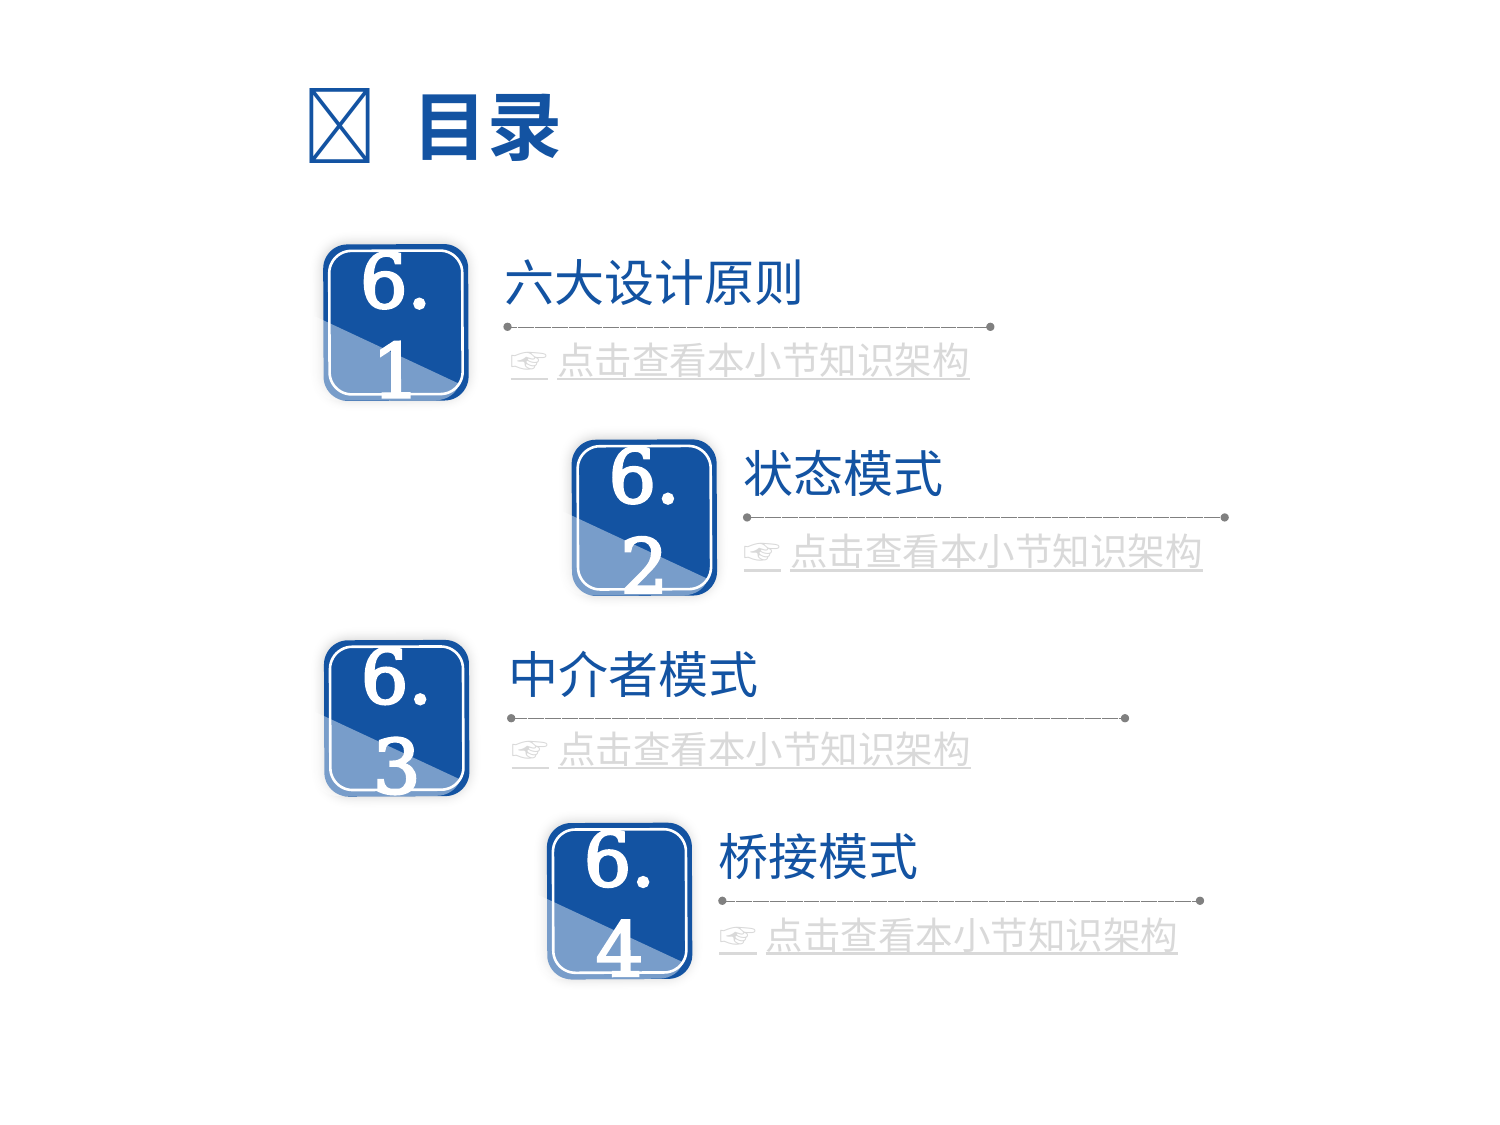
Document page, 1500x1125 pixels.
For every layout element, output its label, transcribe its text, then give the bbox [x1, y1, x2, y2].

text_box 桥接模式 [704, 818, 935, 894]
text_box  目录 [288, 61, 1133, 187]
text_box ☞点击查看本小节知识架构 [495, 329, 992, 390]
text_box 六大设计原则 [489, 244, 820, 319]
text_box 中介者模式 [493, 635, 774, 711]
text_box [547, 822, 693, 980]
text_box ☞点击查看本小节知识架构 [496, 718, 993, 779]
text_box 状态模式 [729, 435, 959, 510]
text_box ☞点击查看本小节知识架构 [729, 521, 1225, 581]
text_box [324, 640, 470, 797]
text_box ☞点击查看本小节知识架构 [704, 904, 1200, 965]
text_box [571, 439, 717, 596]
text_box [323, 244, 469, 401]
